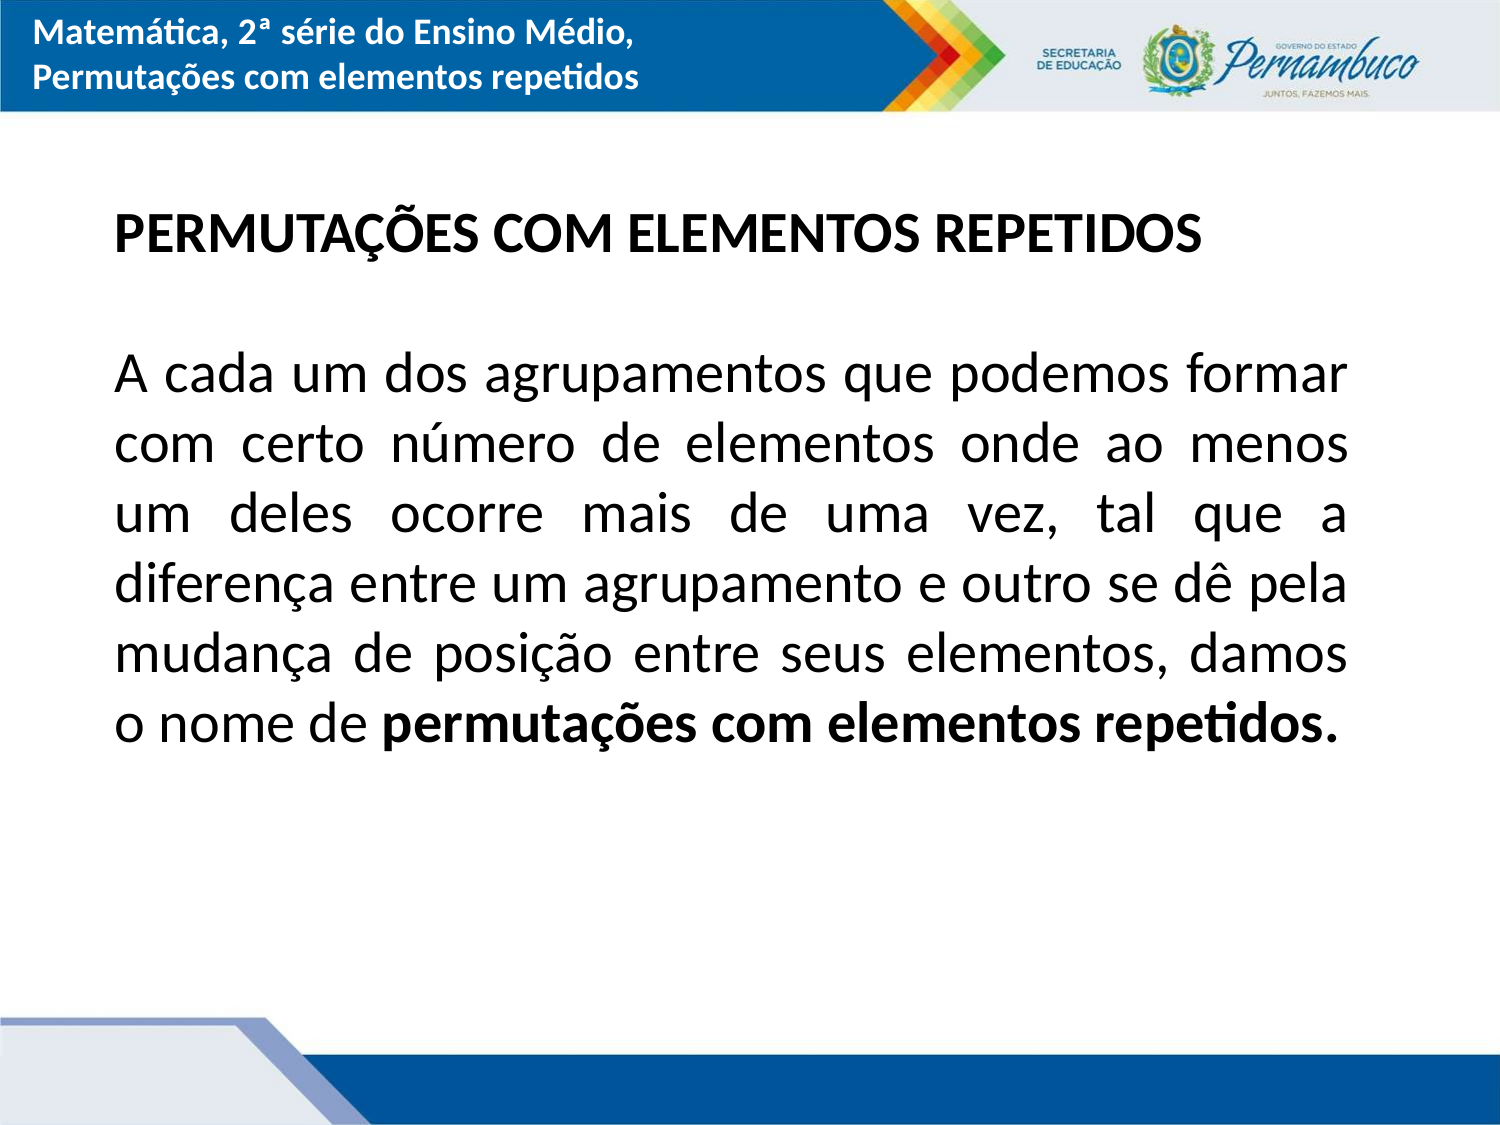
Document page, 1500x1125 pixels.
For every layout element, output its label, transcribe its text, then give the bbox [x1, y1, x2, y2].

text_box PERMUTAÇÕES COM ELEMENTOS REPETIDOS A cada um dos agrupamentos que podemos formar com certo número de elementos onde ao menos um deles ocorre mais de uma vez, tal que a diferença entre um agrupamento e outro se dê pela mudança de posição entre seus elementos, damos o nome de permutações com elementos repetidos. [100, 186, 1365, 762]
picture [0, 0, 1500, 1125]
text_box Matemática, 2ª série do Ensino Médio, Permutações com elementos repetidos [17, 0, 815, 150]
